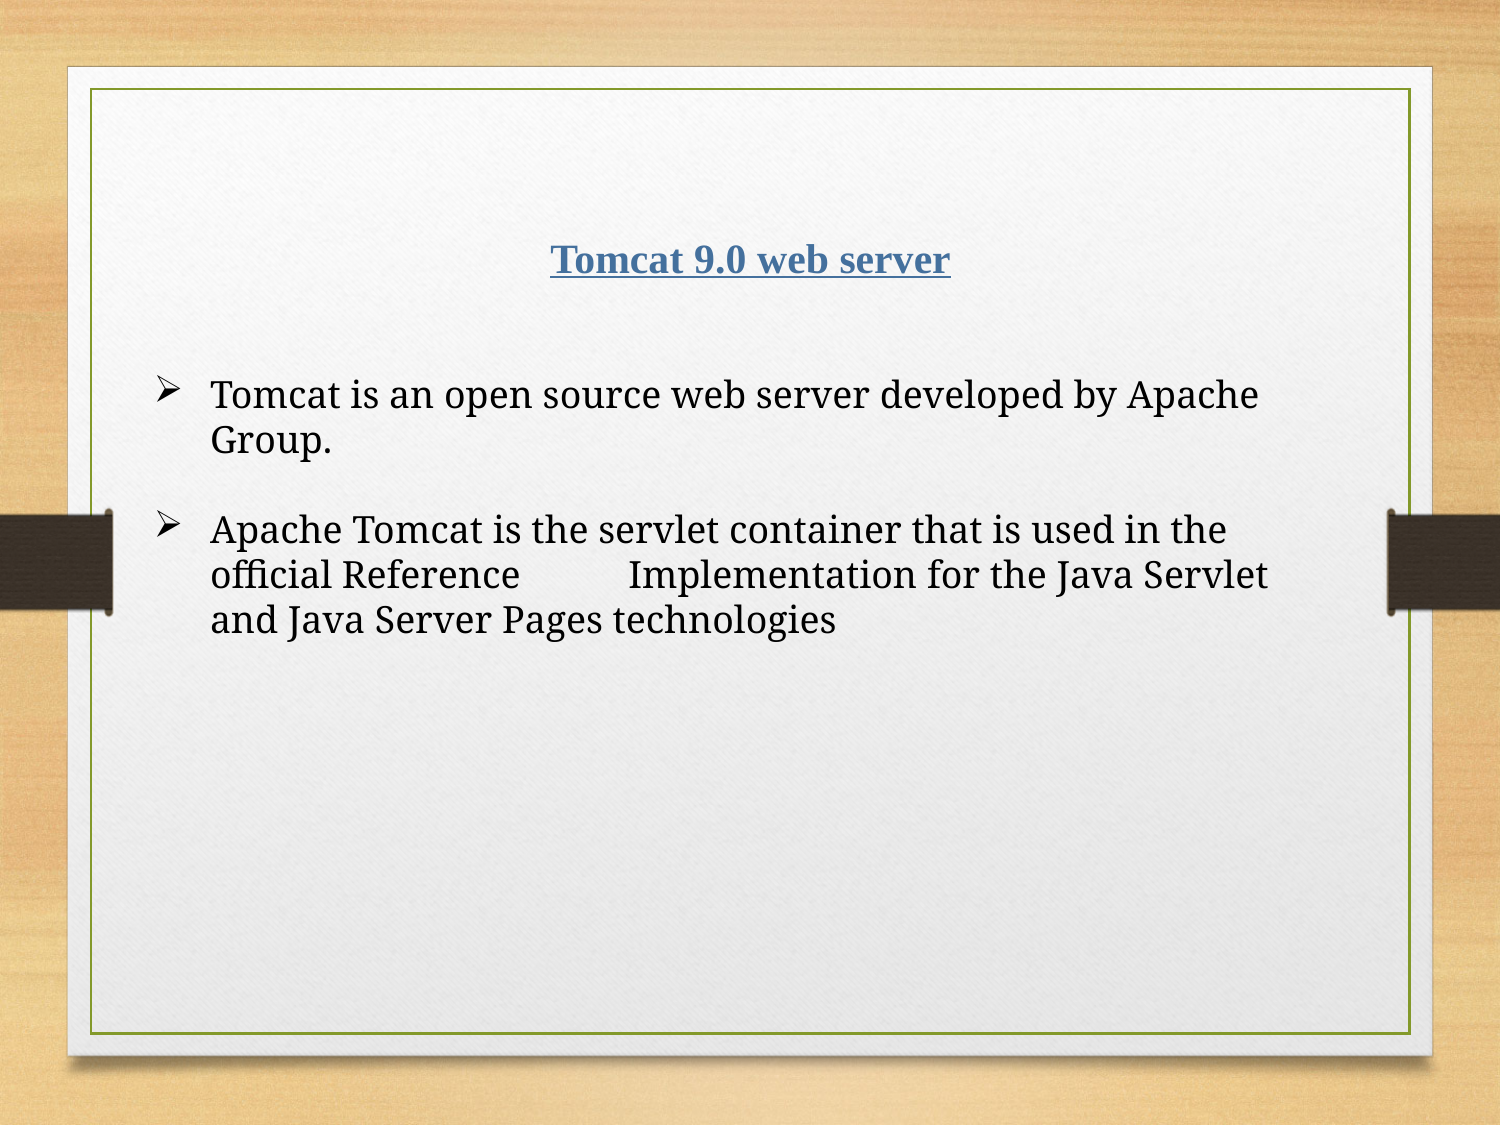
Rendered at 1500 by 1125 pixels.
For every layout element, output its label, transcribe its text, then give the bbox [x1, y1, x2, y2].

title Tomcat 9.0 web server [193, 150, 1309, 363]
text_box Tomcat is an open source web server developed by Apache Group. Apache Tomcat is the servlet container that is used in the official Reference Implementation for the Java Servlet and Java Server Pages technologies [139, 363, 1360, 694]
picture [0, 0, 1500, 1125]
